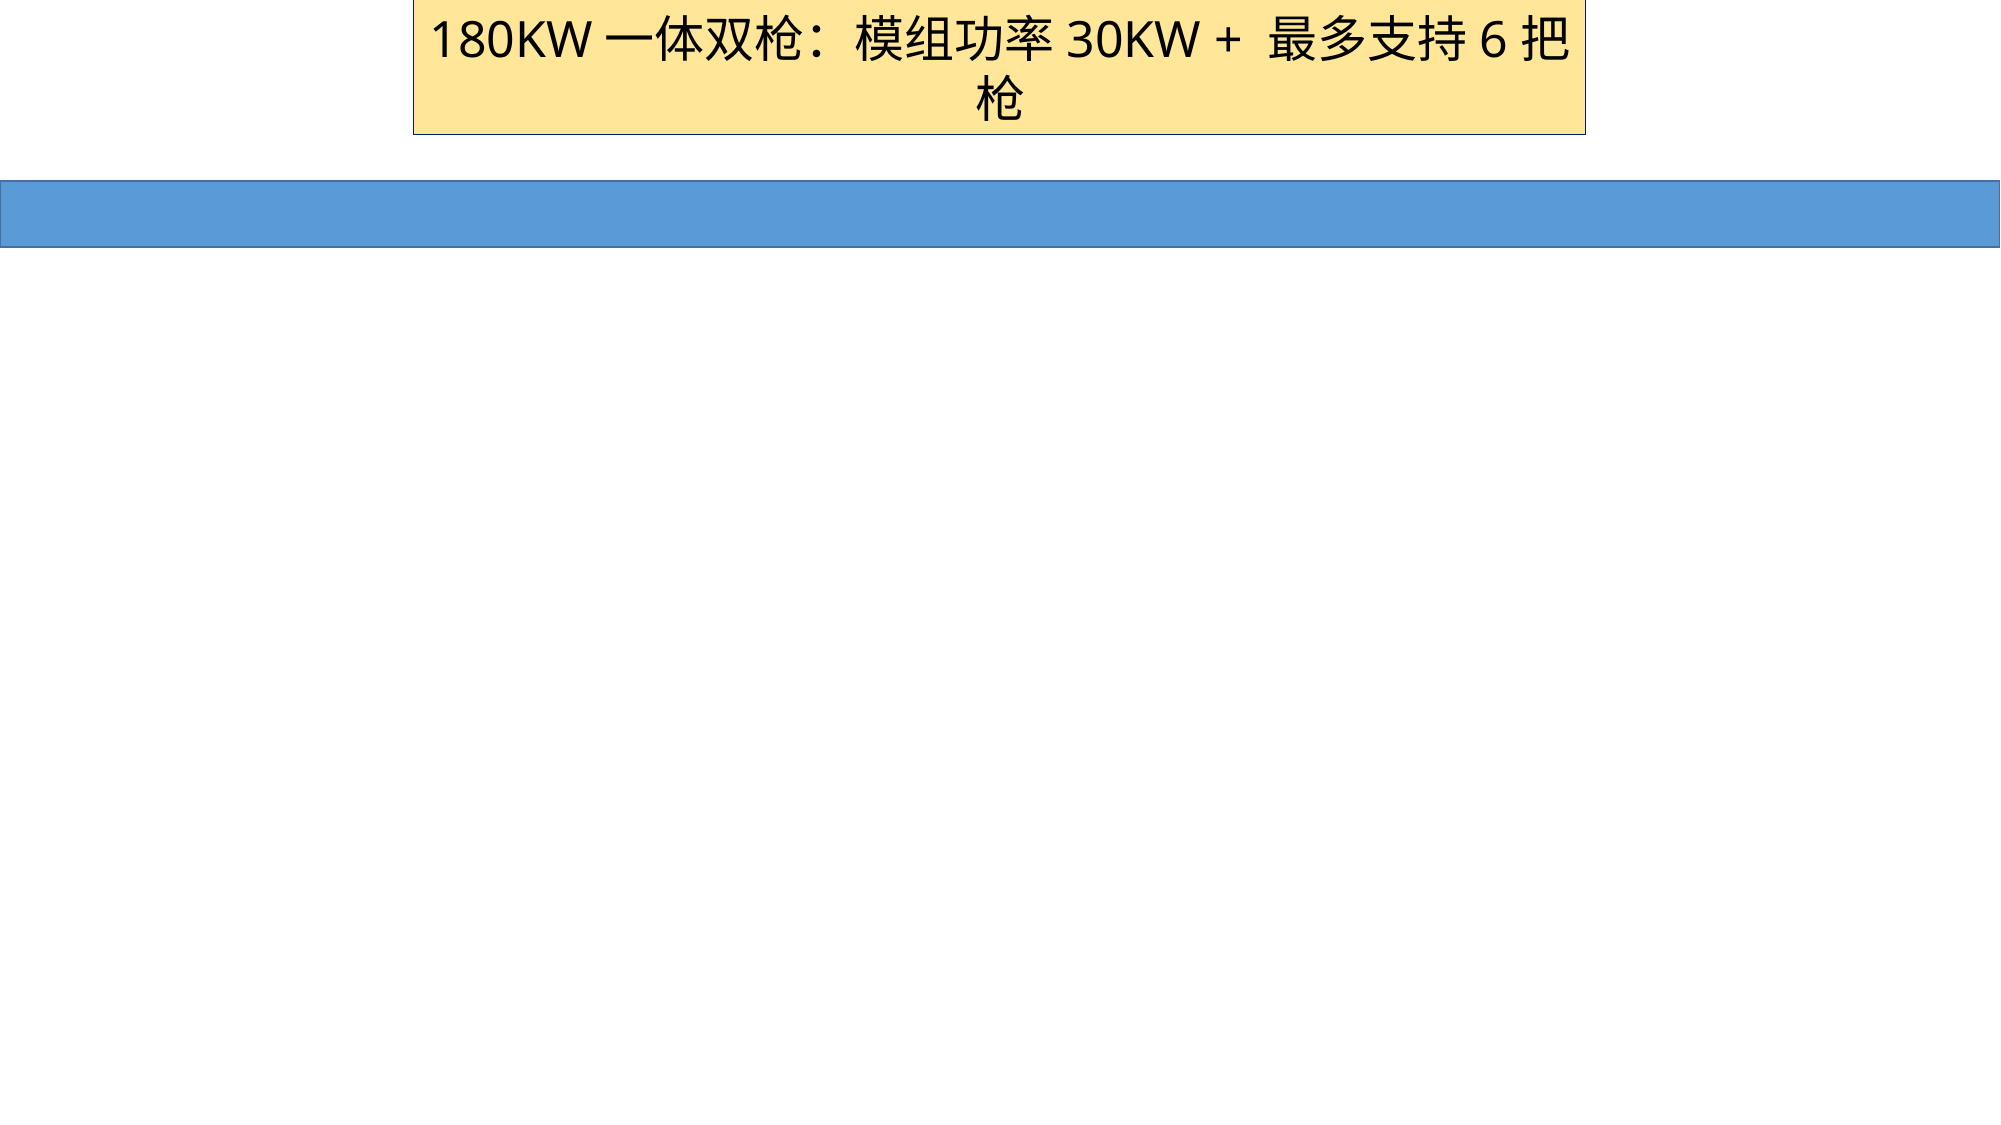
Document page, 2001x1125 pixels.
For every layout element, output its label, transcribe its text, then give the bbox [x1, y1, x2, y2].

text_box [0, 180, 2000, 248]
text_box 180KW一体双枪：模组功率30KW + 最多支持6把枪 [413, 0, 1586, 135]
